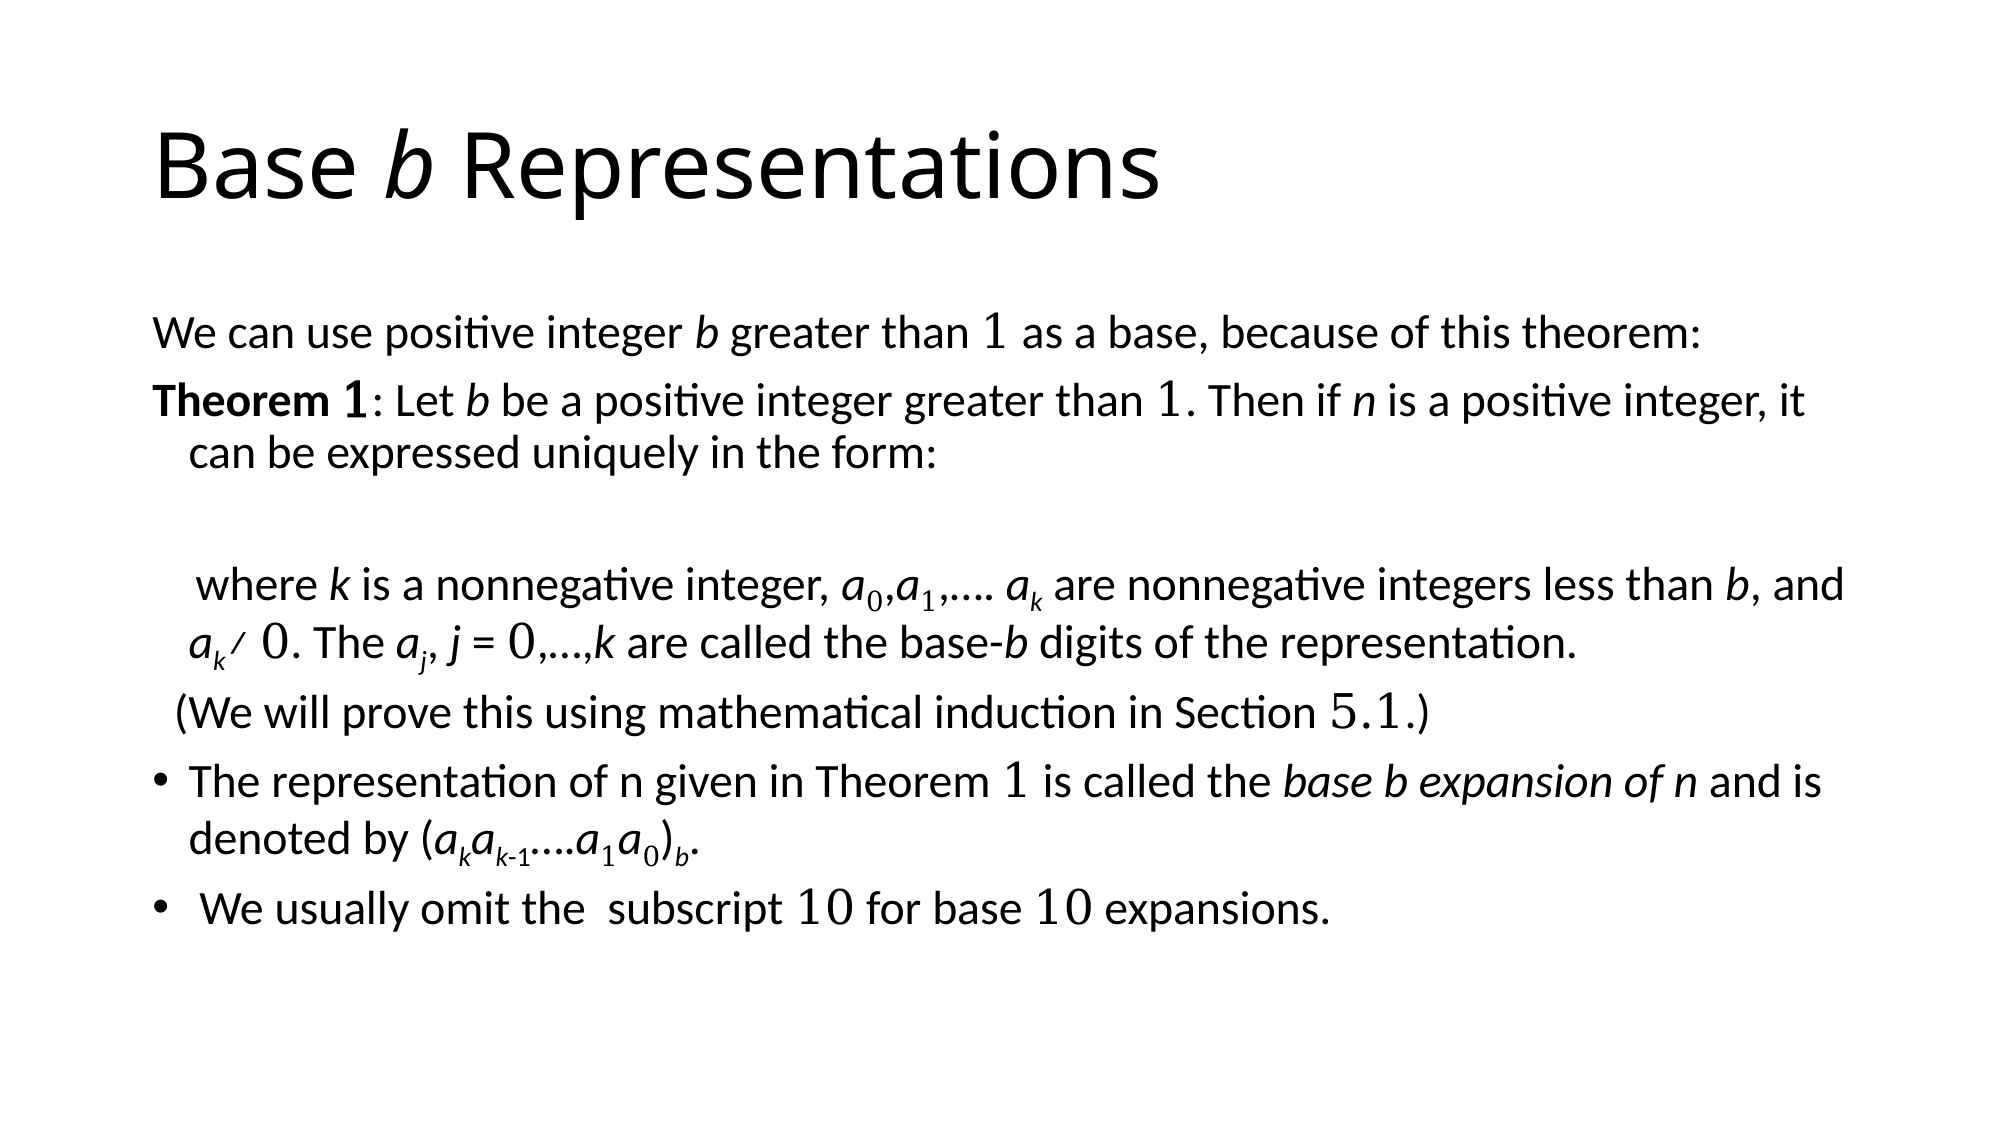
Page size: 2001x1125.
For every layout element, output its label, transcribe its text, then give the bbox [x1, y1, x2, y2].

title Base b Representations [137, 59, 1863, 278]
